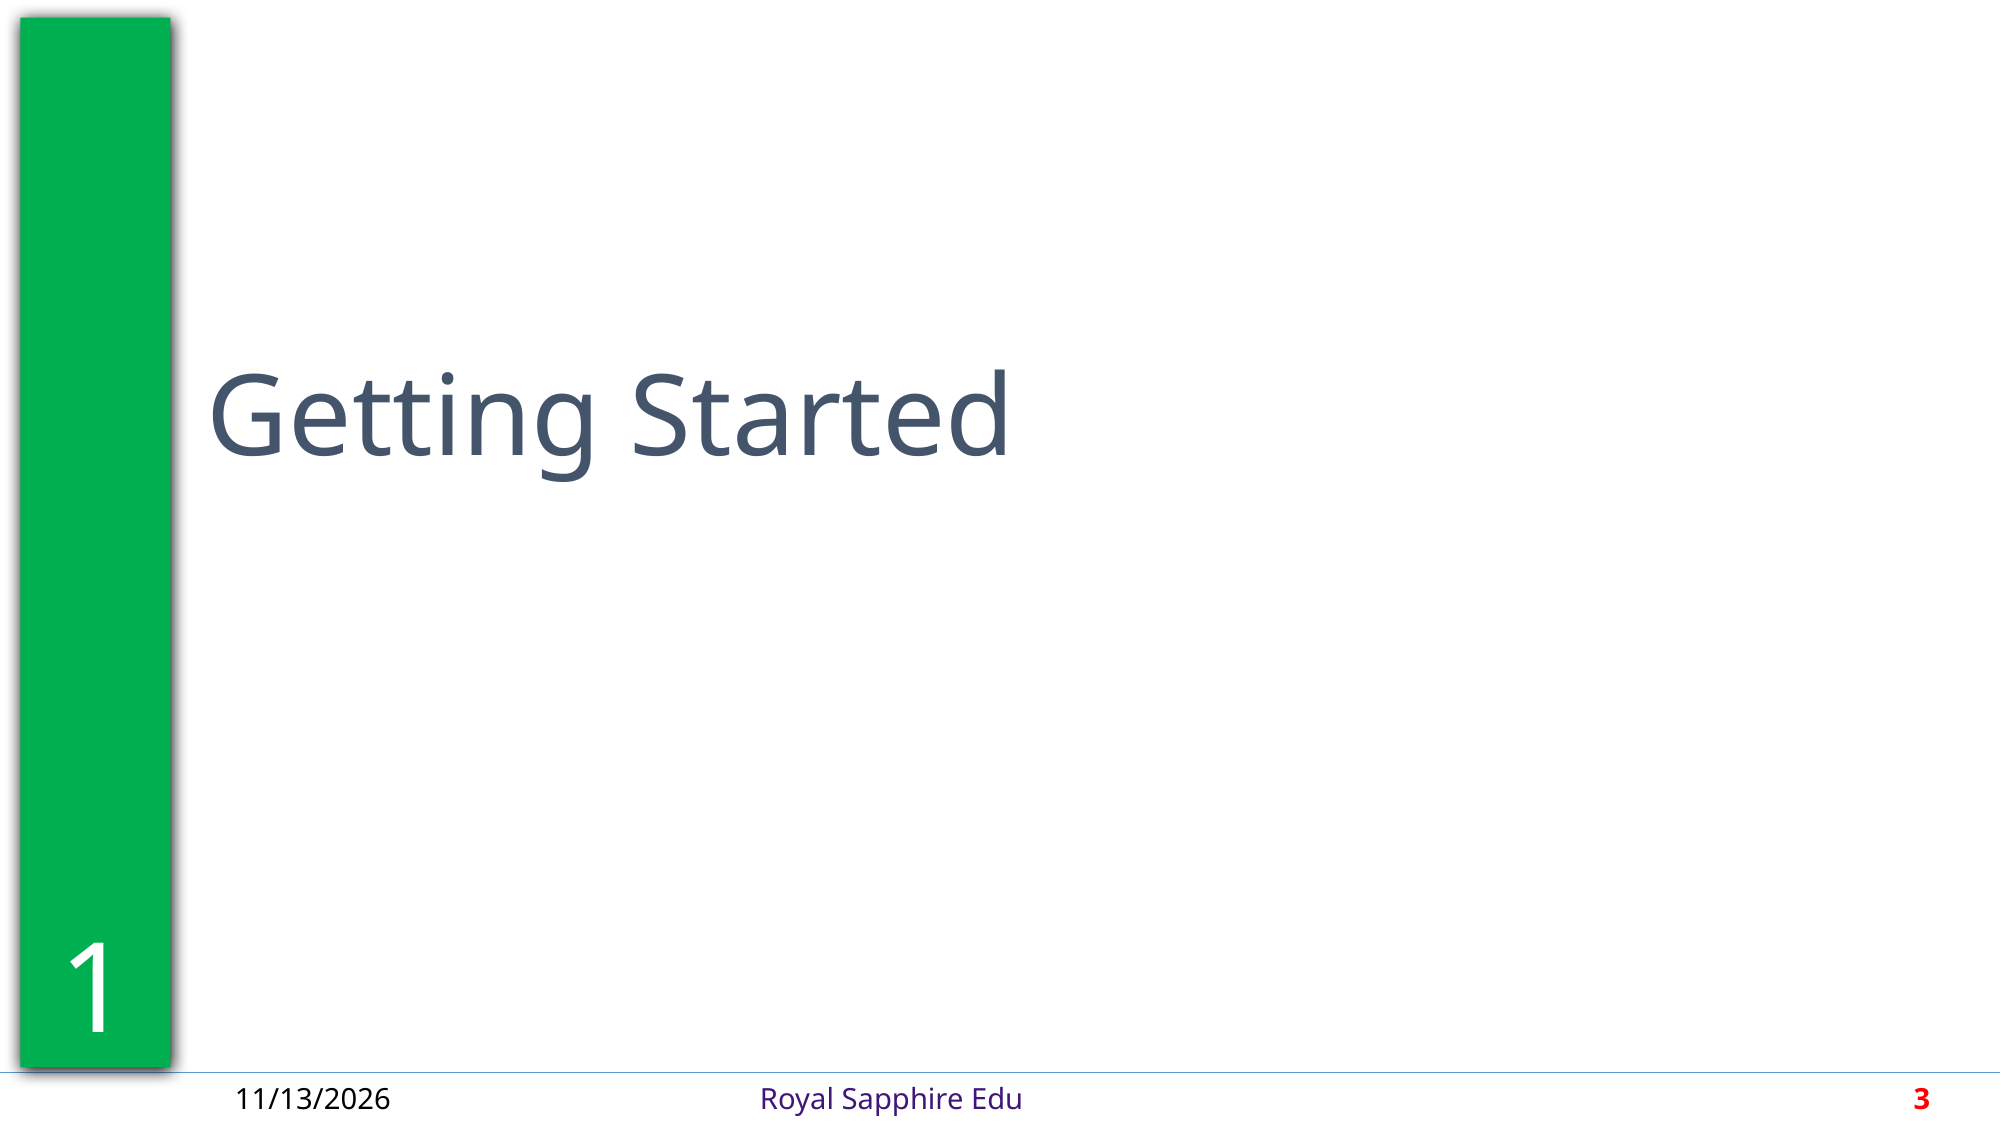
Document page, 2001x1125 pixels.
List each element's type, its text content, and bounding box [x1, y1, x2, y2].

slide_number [220, 1072, 671, 1115]
list 1 [20, 17, 171, 1068]
list Getting Started [192, 340, 1946, 488]
footer Royal Sapphire Edu [745, 1072, 1421, 1115]
slide_number 3 [1495, 1072, 1946, 1115]
